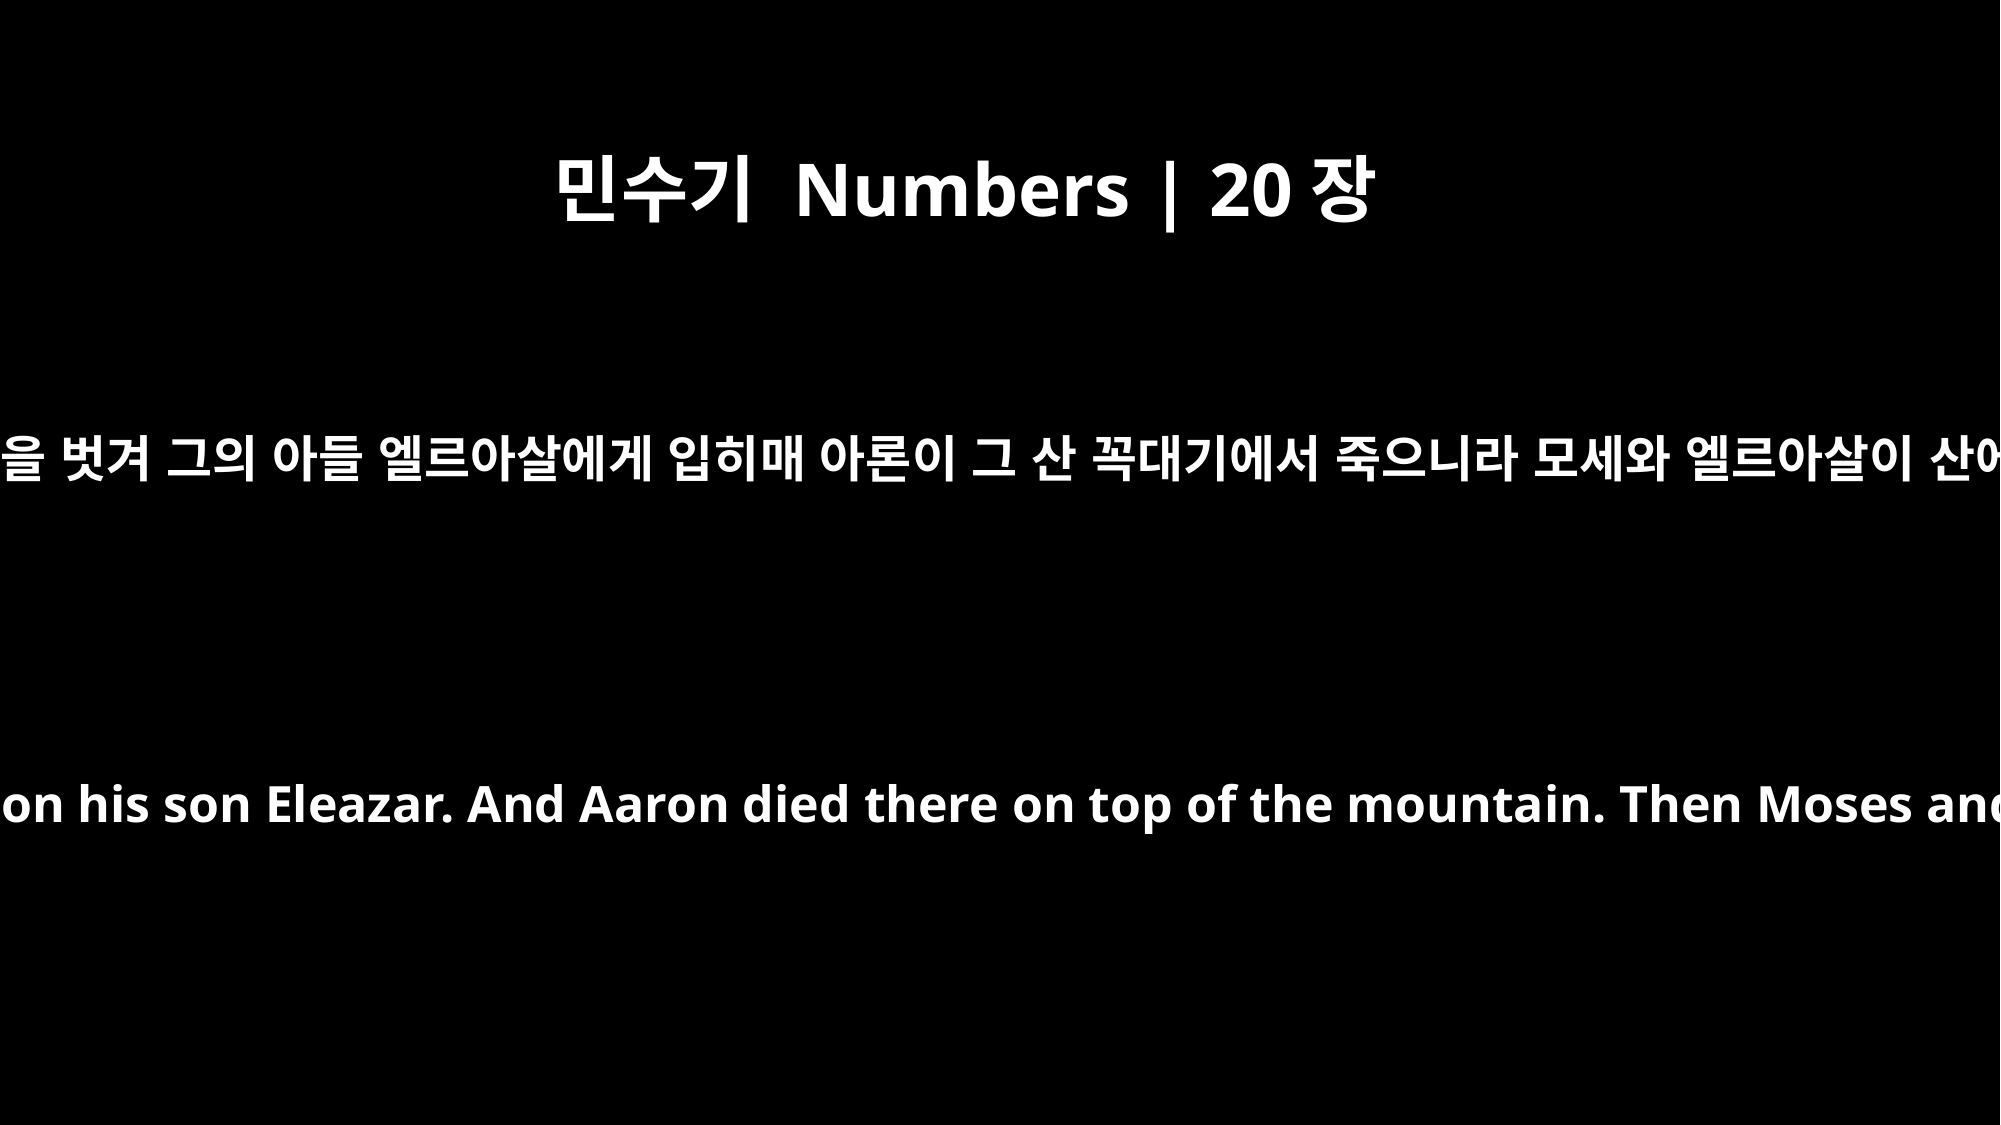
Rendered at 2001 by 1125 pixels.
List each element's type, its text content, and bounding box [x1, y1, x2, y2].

text_box 28 모세가 아론의 옷을 벗겨 그의 아들 엘르아살에게 입히매 아론이 그 산 꼭대기에서 죽으니라 모세와 엘르아살이 산에서 내려오니 [0, 359, 2000, 495]
text_box Moses removed Aaron's garments and put them on his son Eleazar. And Aaron died there on top of the mountain. Then Moses and Eleazar came down from the mountain, [0, 764, 2000, 840]
text_box 민수기 Numbers | 20장 [538, 136, 1393, 239]
